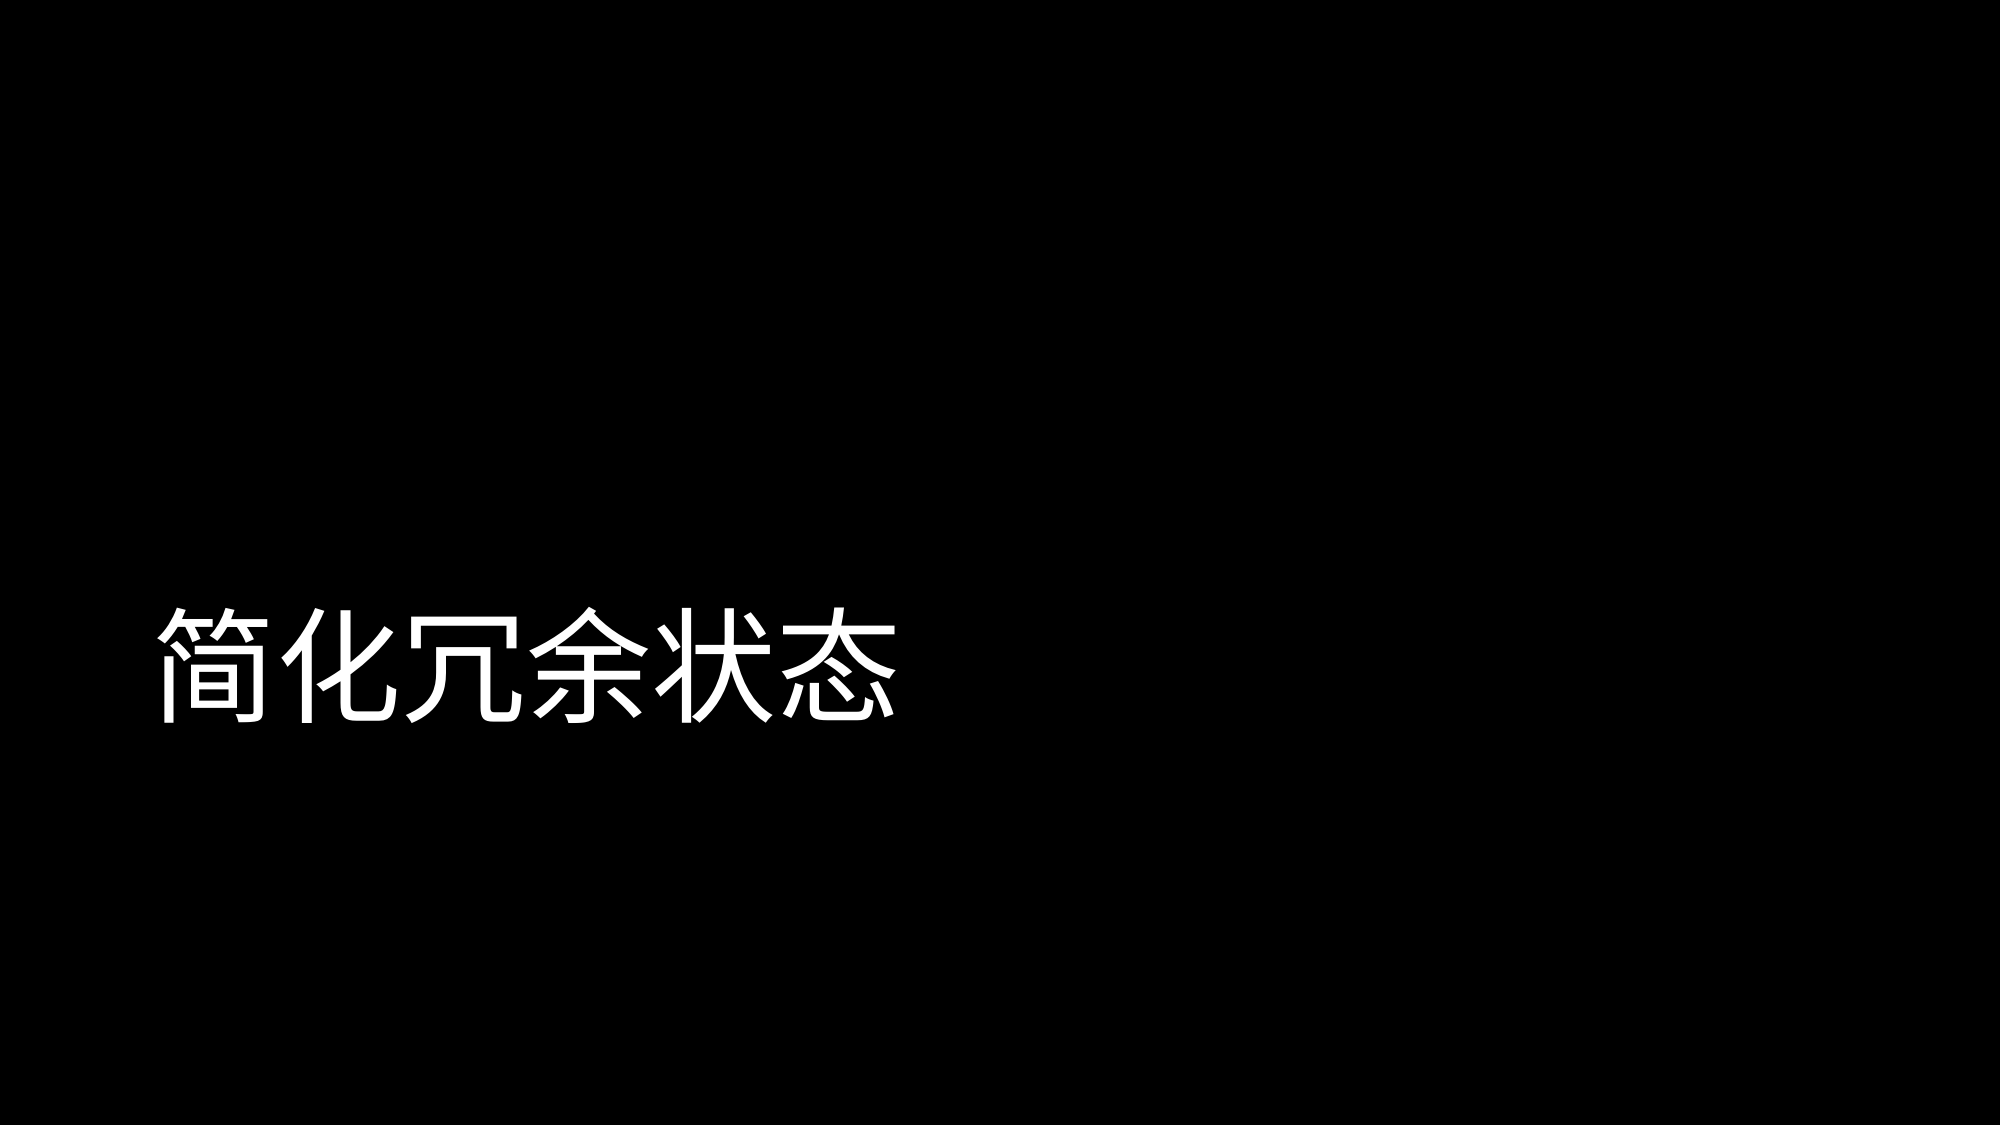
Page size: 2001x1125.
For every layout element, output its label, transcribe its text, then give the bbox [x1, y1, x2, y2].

title 简化冗余状态 [136, 280, 1862, 749]
